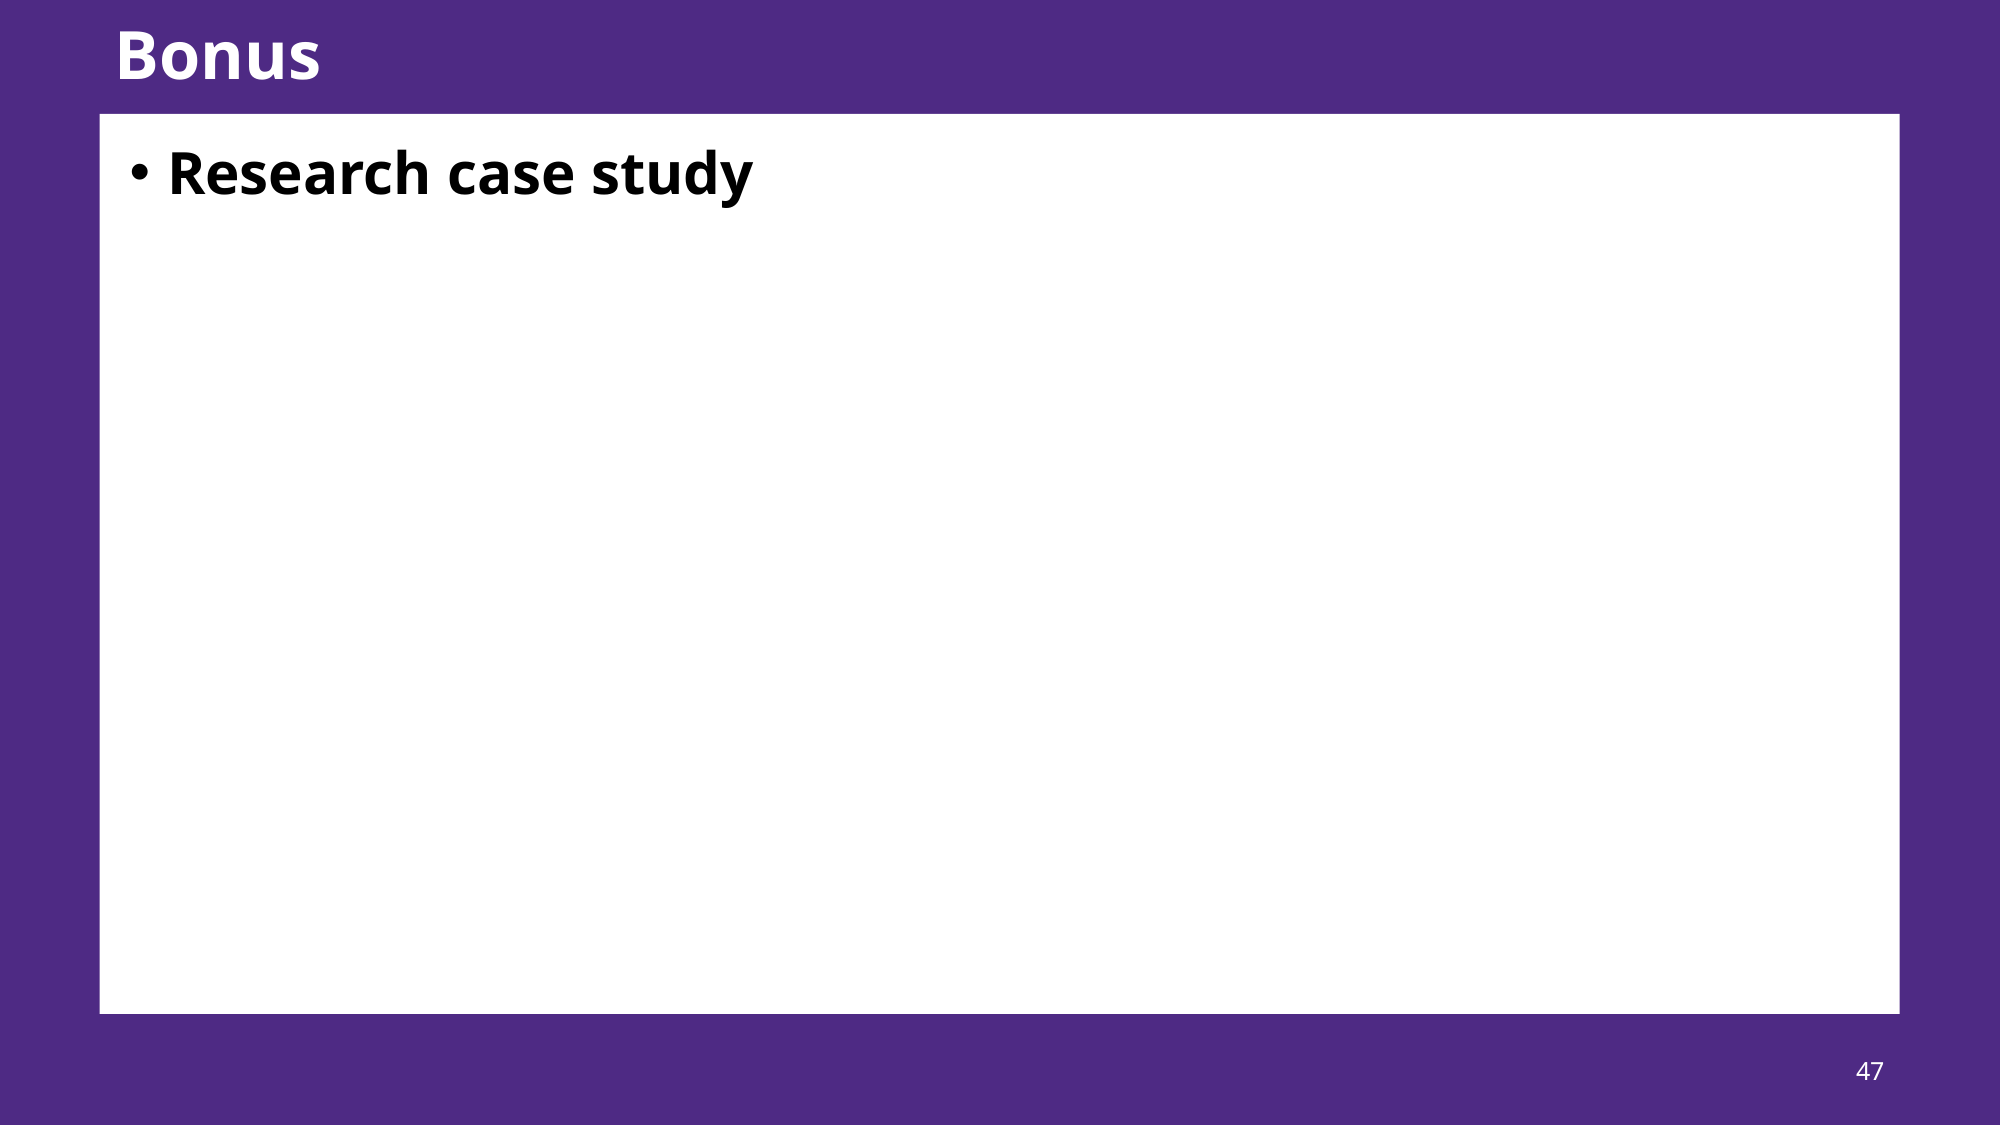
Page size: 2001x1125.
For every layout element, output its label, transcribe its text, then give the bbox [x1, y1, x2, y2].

list Research case study [99, 114, 1900, 1014]
slide_number 47 [1749, 1042, 1900, 1103]
title Bonus [99, 1, 1900, 114]
